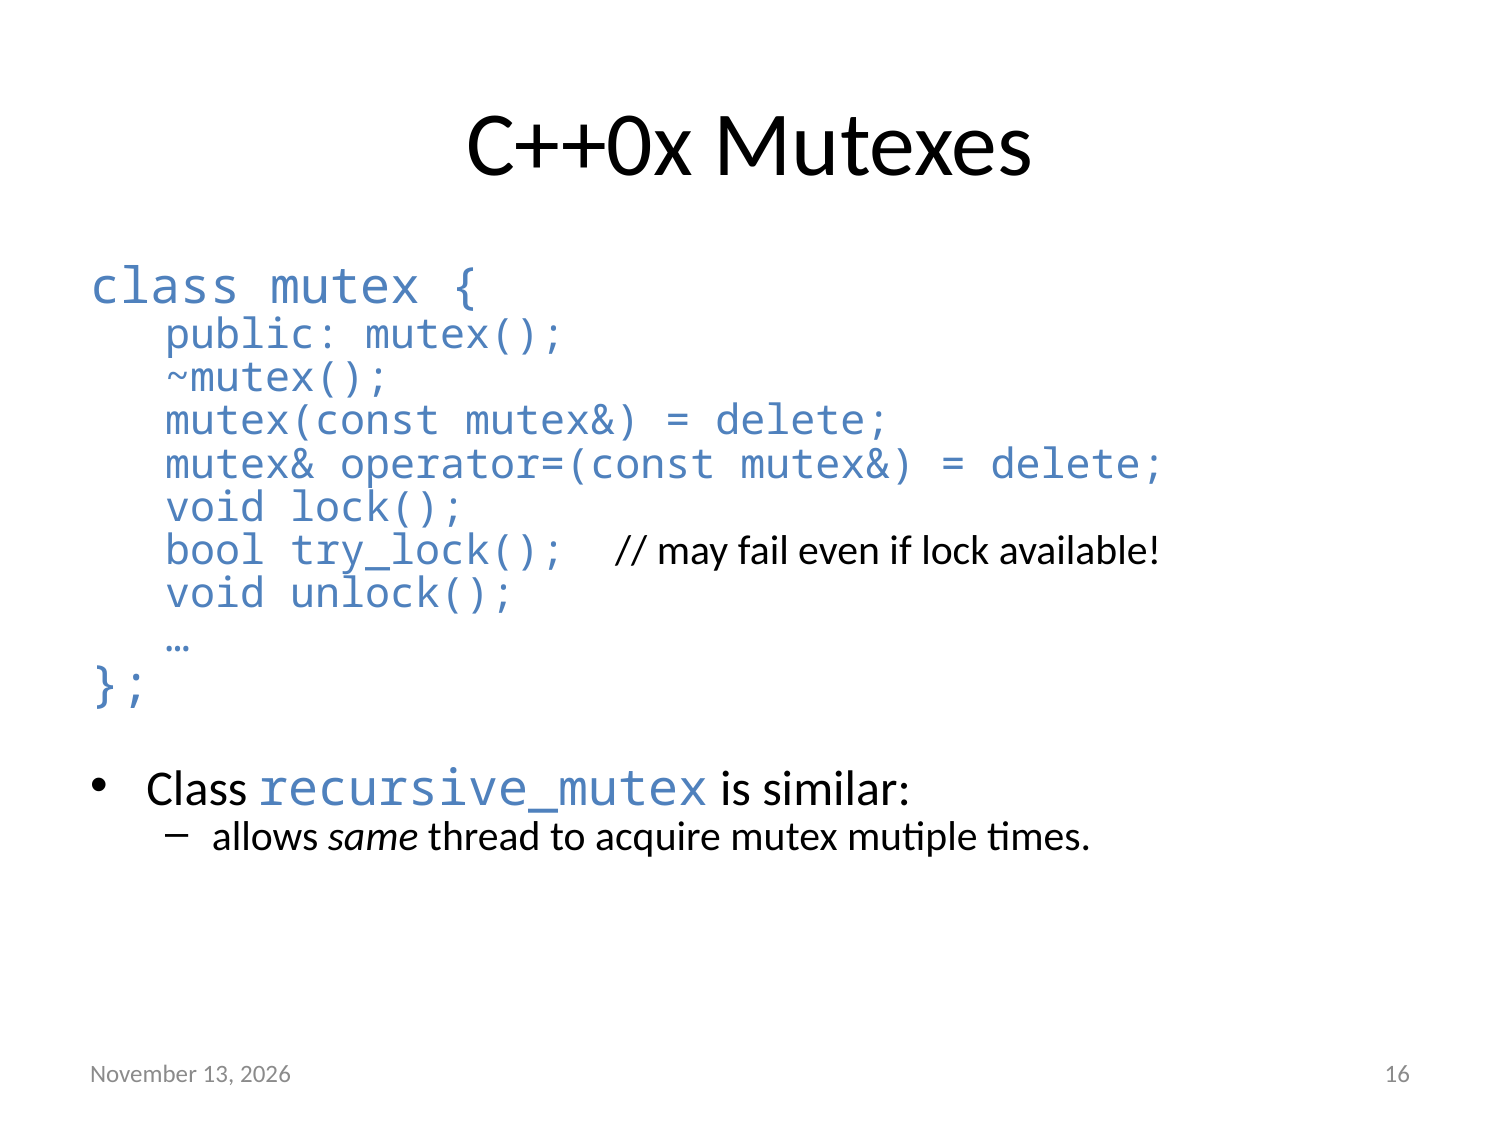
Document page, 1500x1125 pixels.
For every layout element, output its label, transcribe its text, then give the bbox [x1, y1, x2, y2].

slide_number 16 [1074, 1042, 1425, 1103]
list class mutex { public: mutex(); ~mutex(); mutex(const mutex&) = delete; mutex& operator=(const mutex&) = delete; void lock(); bool try_lock(); // may fail even if lock available! void unlock(); … }; Class recursive_mutex is similar: allows same thread to acquire mutex mutiple times. [75, 262, 1425, 1005]
title C++0x Mutexes [75, 45, 1425, 233]
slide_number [75, 1042, 425, 1103]
